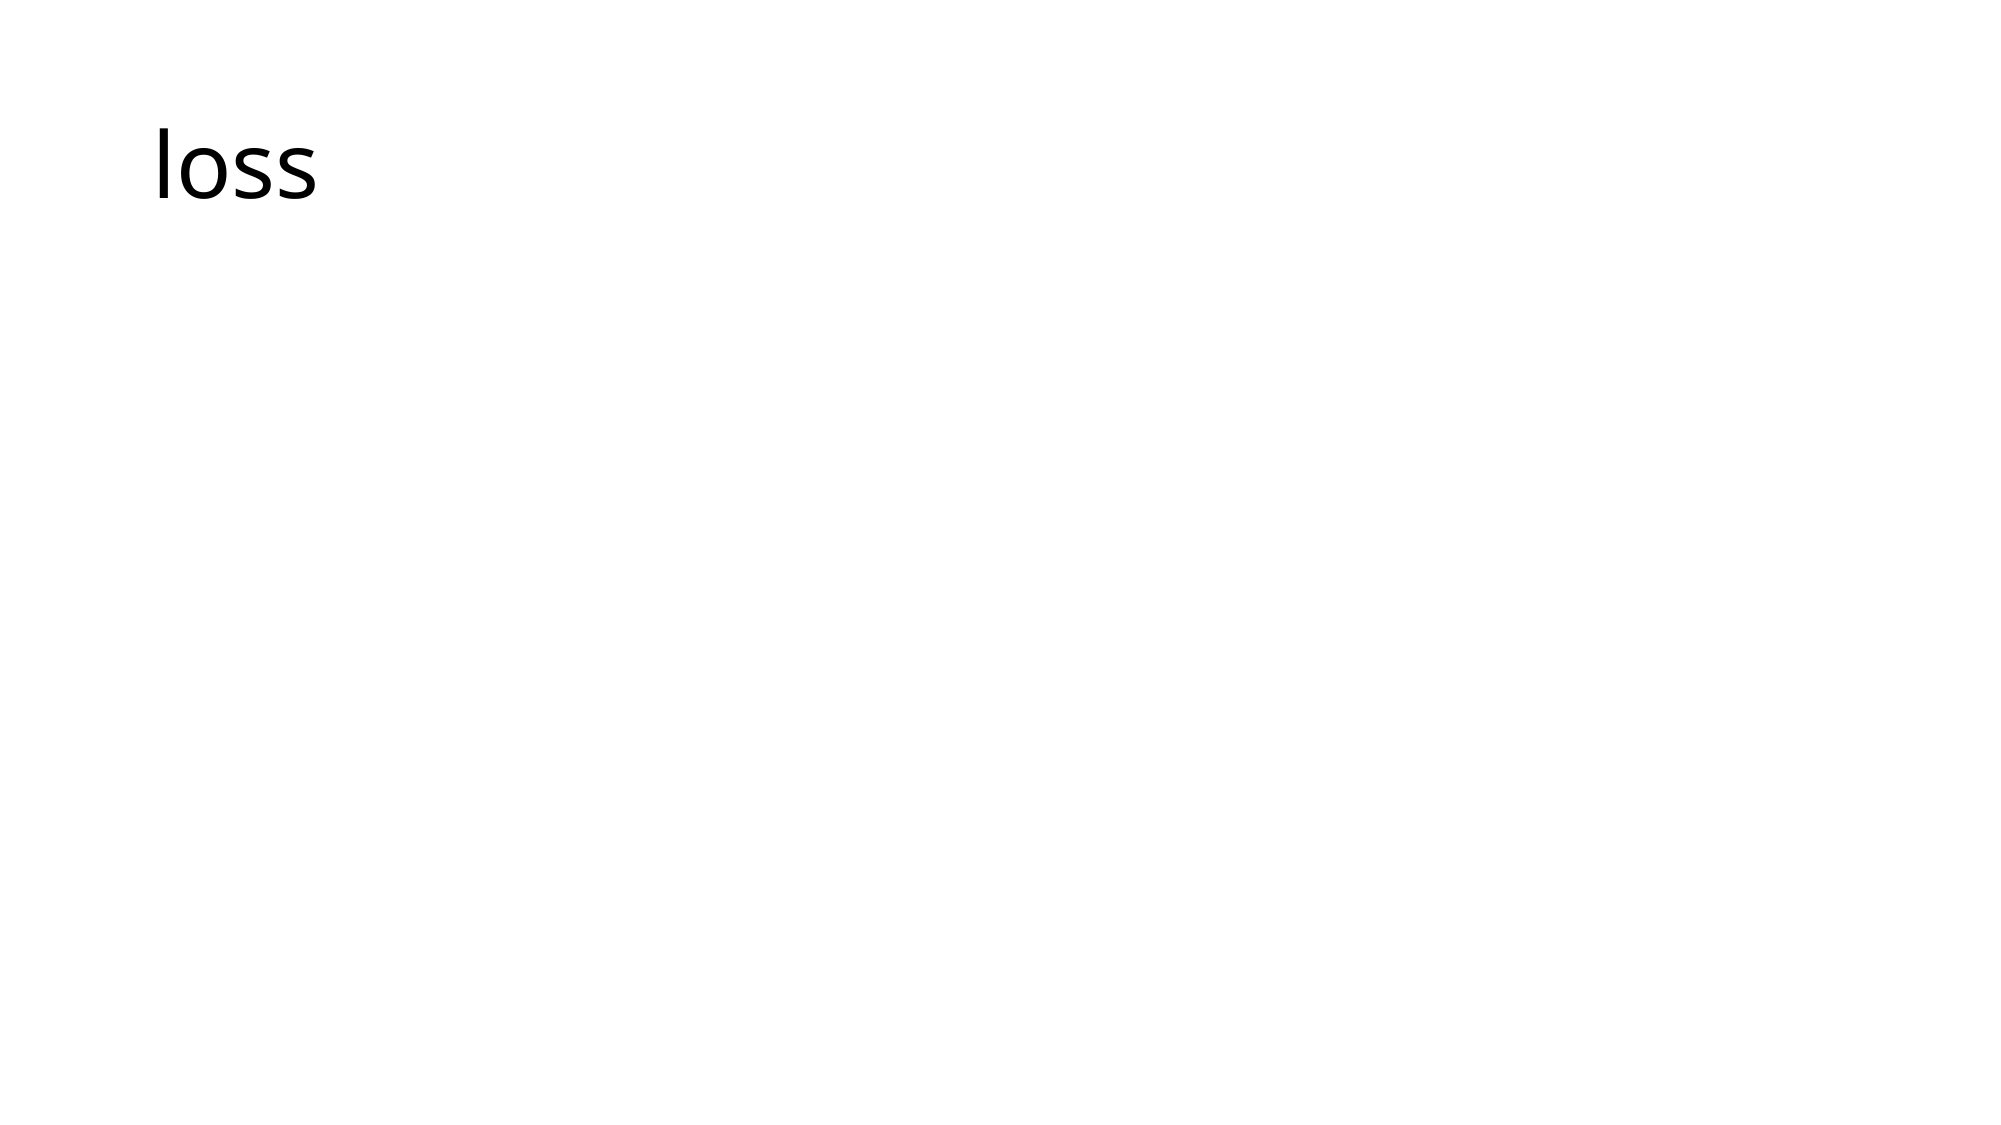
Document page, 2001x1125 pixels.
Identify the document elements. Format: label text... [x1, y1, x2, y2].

title loss [137, 59, 1863, 278]
